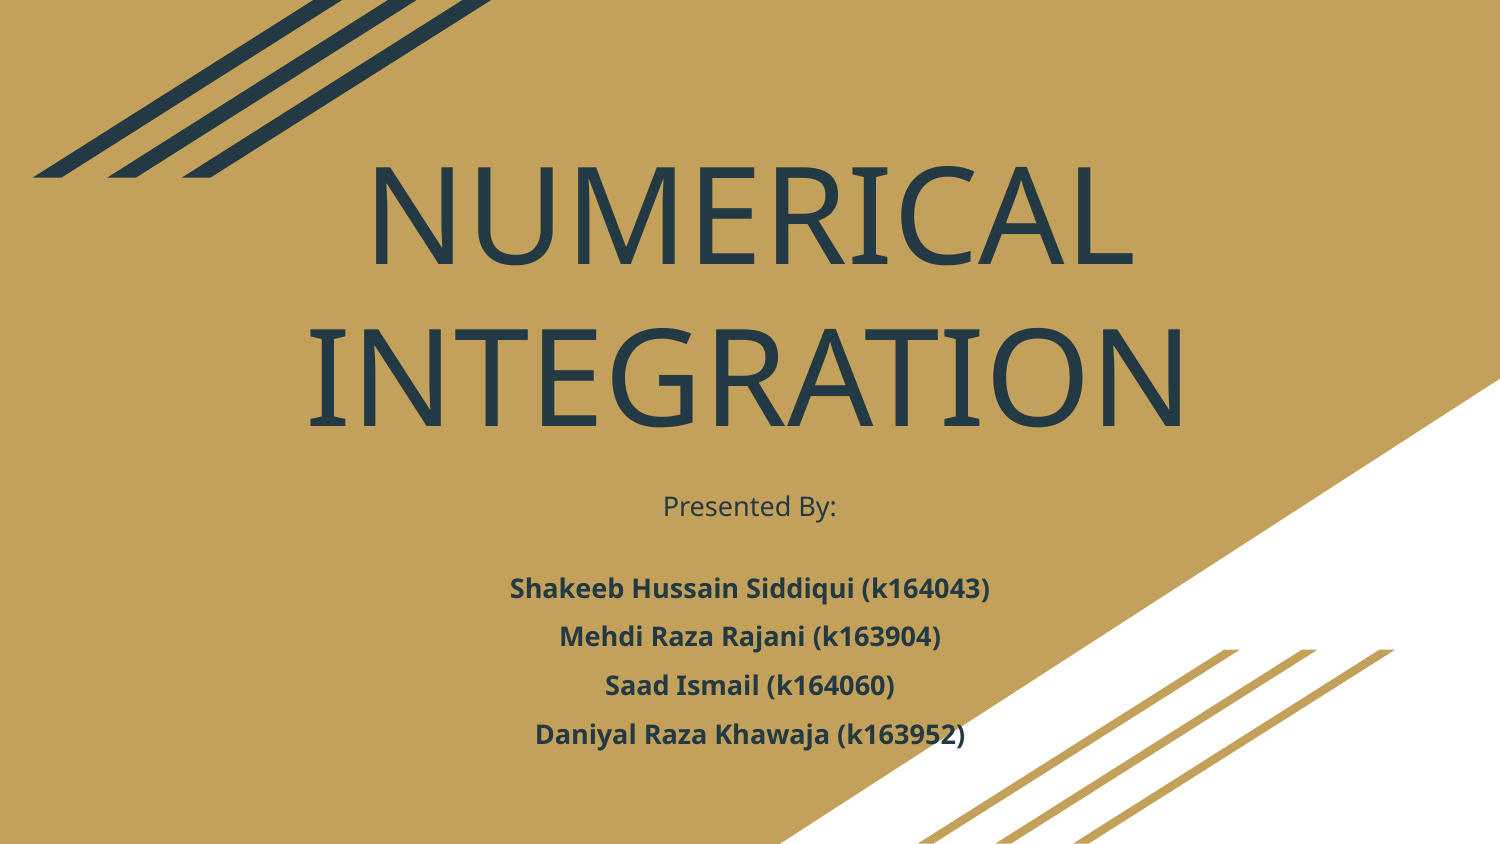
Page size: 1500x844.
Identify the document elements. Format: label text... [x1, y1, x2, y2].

title NUMERICAL INTEGRATION [164, 156, 1336, 427]
subtitle Presented By: Shakeeb Hussain Siddiqui (k164043) Mehdi Raza Rajani (k163904) Saad Ismail (k164060) Daniyal Raza Khawaja (k163952) [310, 469, 1190, 755]
